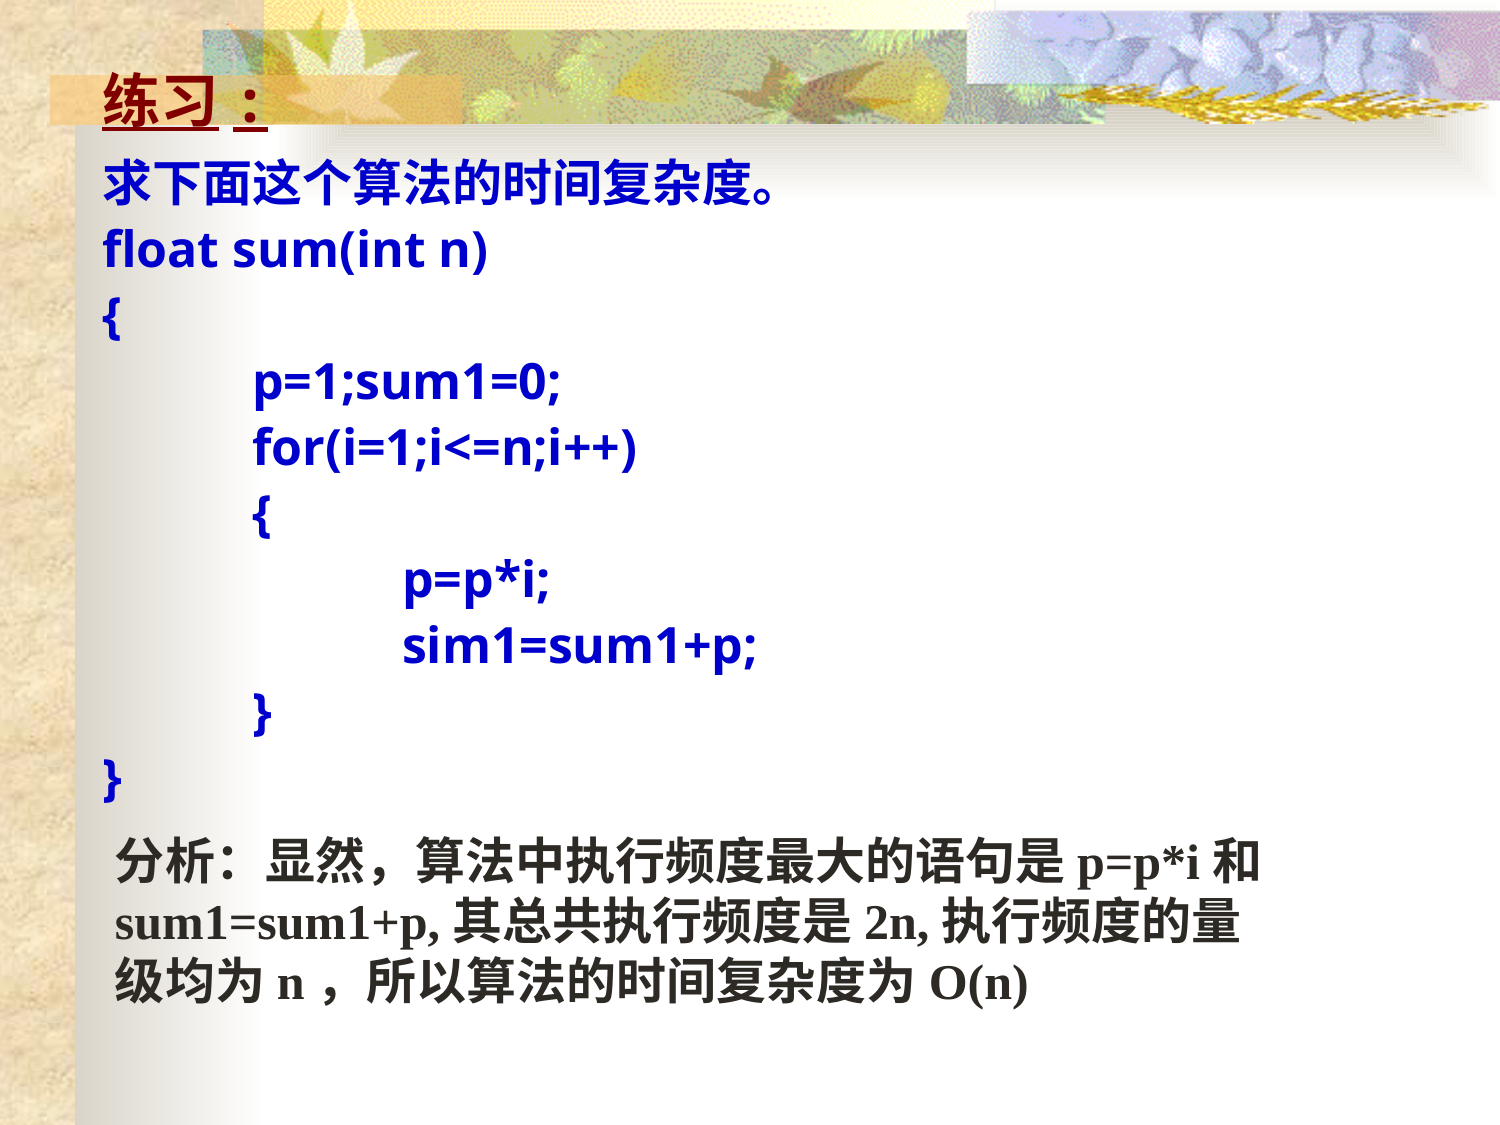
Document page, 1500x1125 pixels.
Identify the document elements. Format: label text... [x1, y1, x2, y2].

text_box 分析：显然，算法中执行频度最大的语句是p=p*i和sum1=sum1+p,其总共执行频度是2n,执行频度的量级均为n，所以算法的时间复杂度为O(n) [100, 822, 1306, 1018]
text_box 练习: 求下面这个算法的时间复杂度。 float sum(int n) { p=1;sum1=0; for(i=1;i<=n;i++) { p=p*i; sim1=sum1+p; } } [87, 49, 1463, 1025]
picture [0, 0, 1500, 1125]
